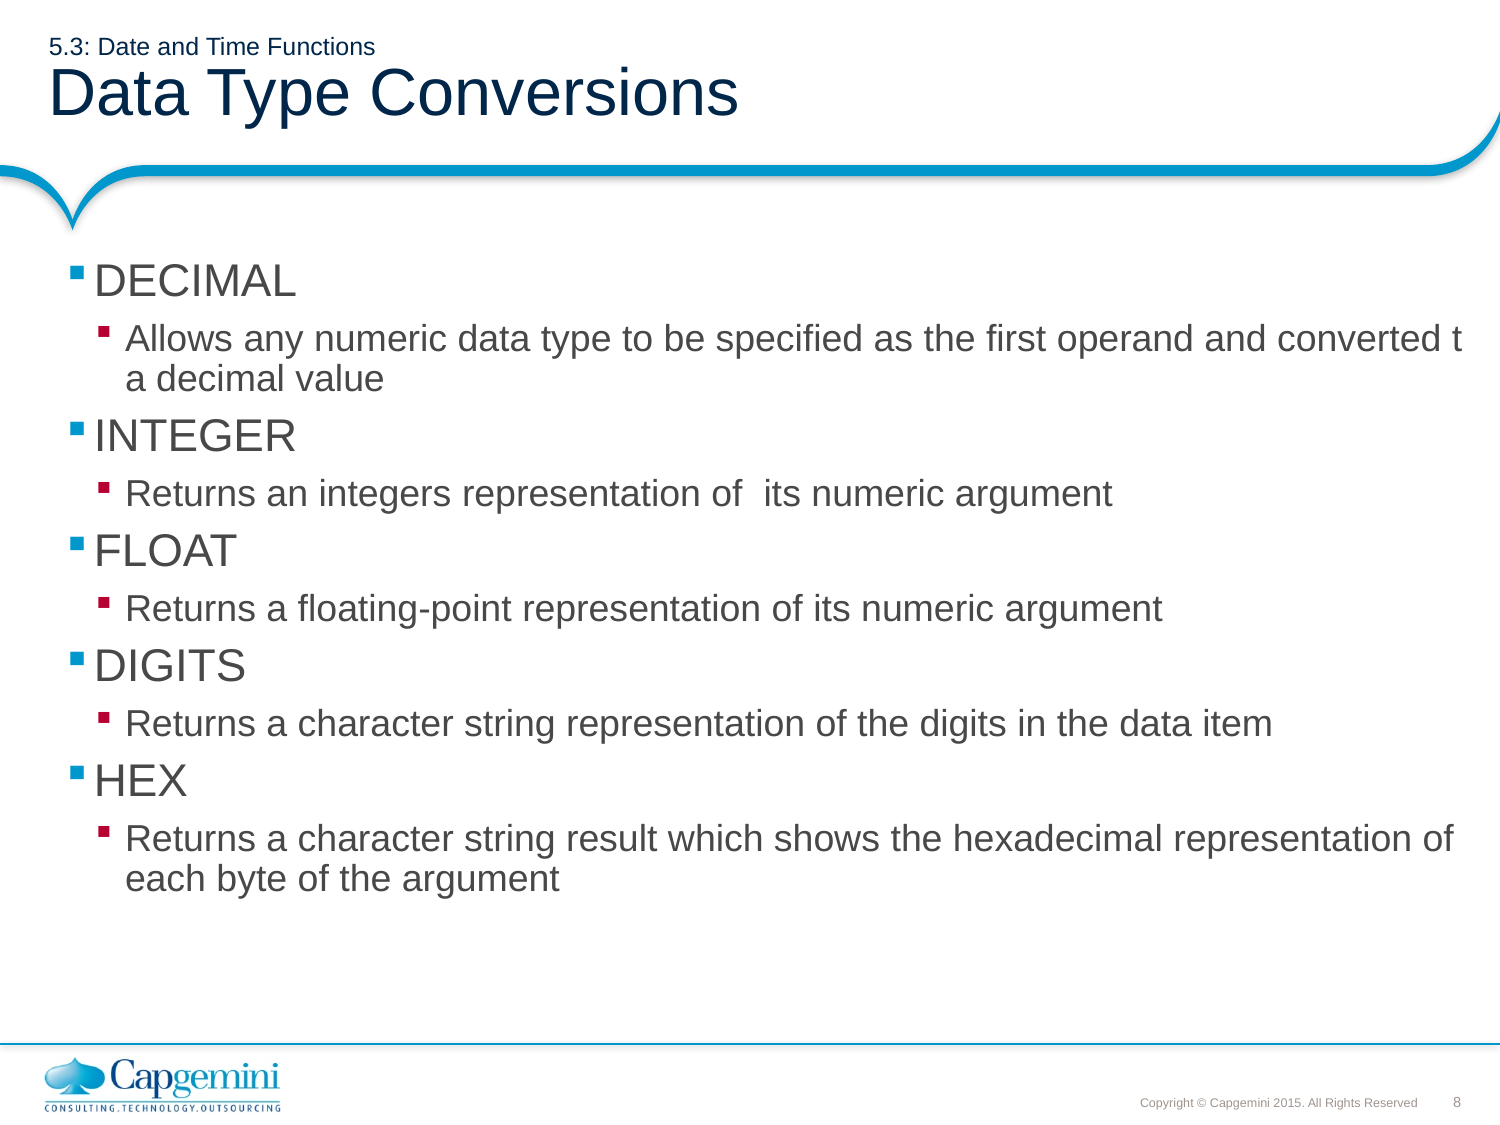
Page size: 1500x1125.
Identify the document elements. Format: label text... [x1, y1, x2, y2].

title 5.3: Date and Time Functions Data Type Conversions [0, 0, 1500, 165]
picture [44, 1056, 281, 1113]
list DECIMAL Allows any numeric data type to be specified as the first operand and converted t a decimal value INTEGER Returns an integers representation of its numeric argument FLOAT Returns a floating-point representation of its numeric argument DIGITS Returns a character string representation of the digits in the data item HEX Returns a character string result which shows the hexadecimal representation of each byte of the argument [48, 245, 1500, 1007]
